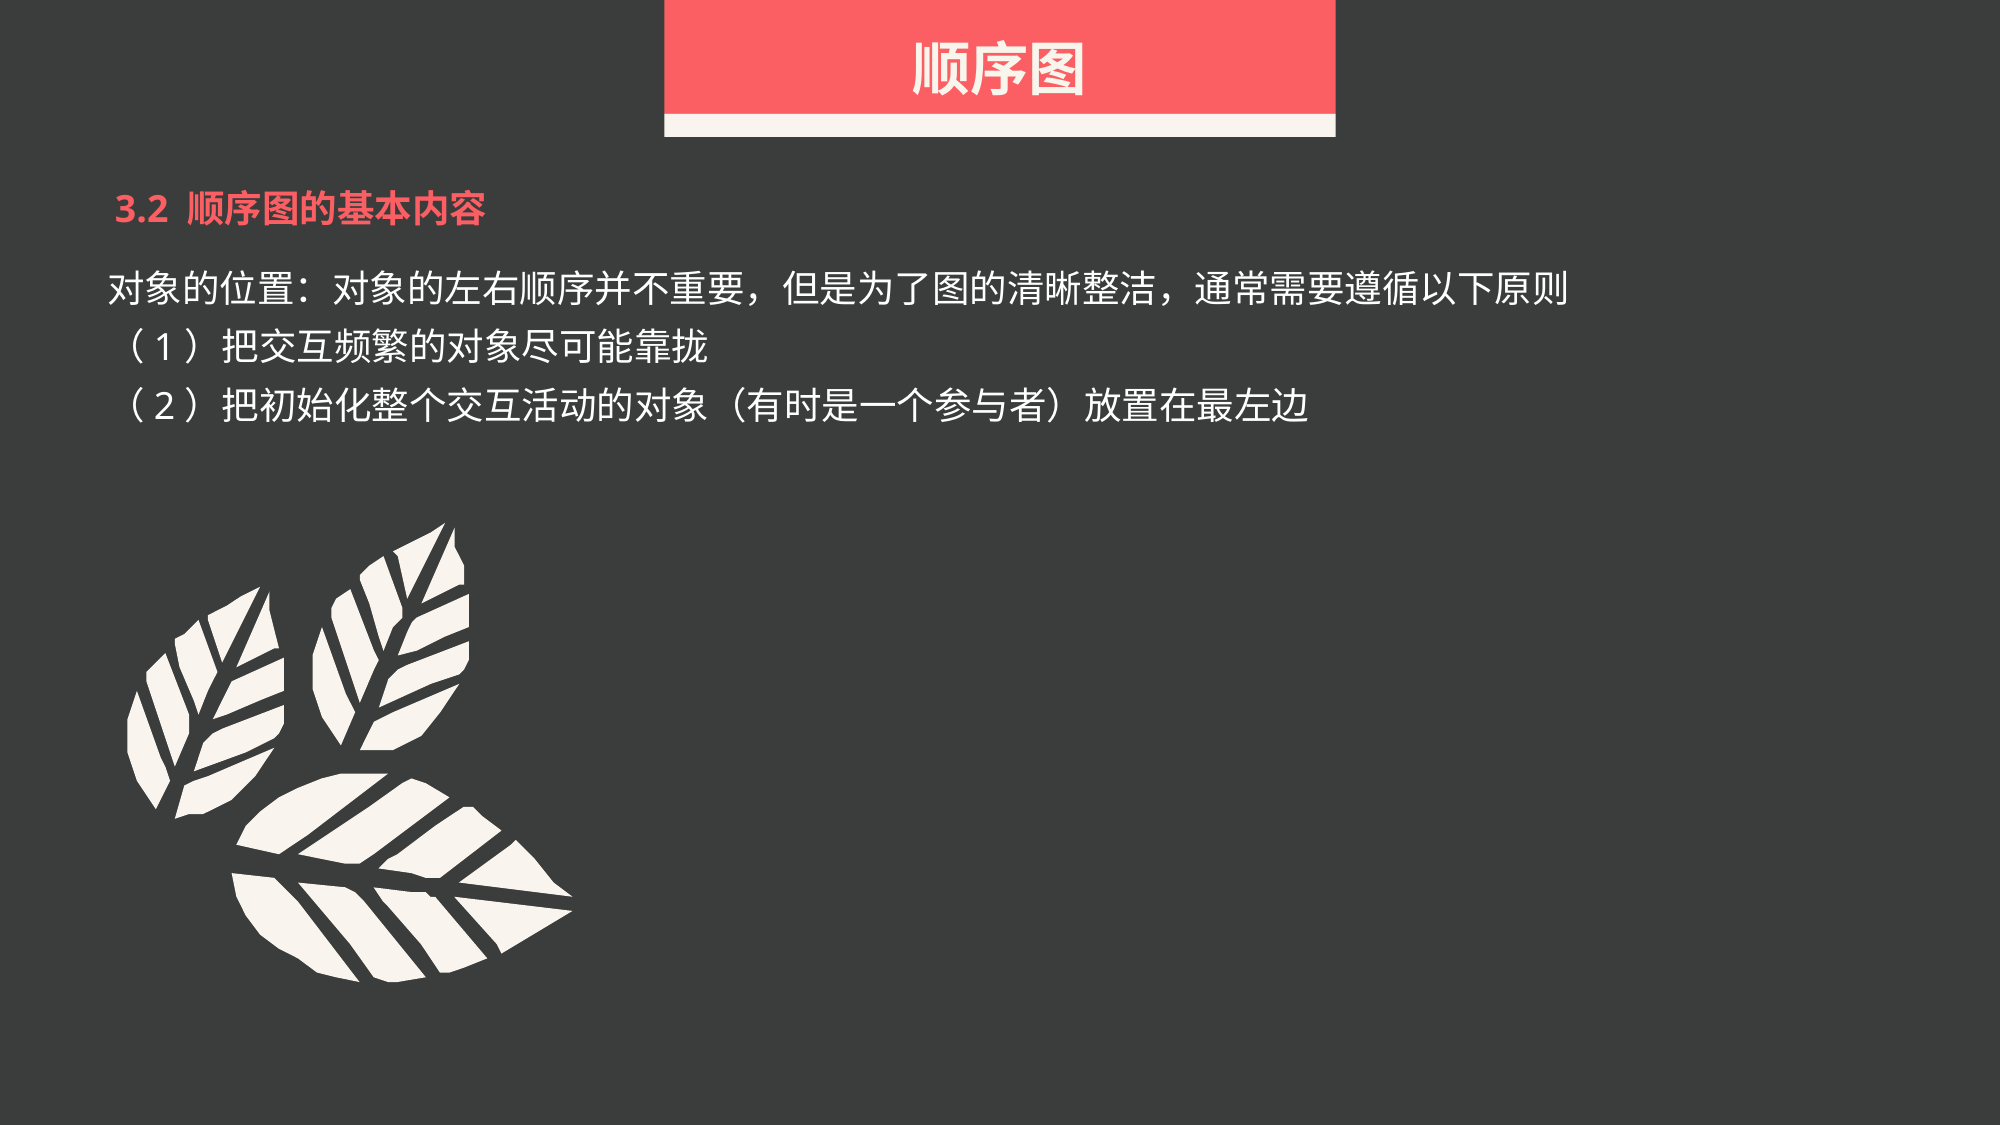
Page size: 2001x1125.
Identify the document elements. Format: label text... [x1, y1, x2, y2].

list 顺序图 [664, 0, 1336, 114]
text_box 3.2 顺序图的基本内容 [100, 164, 503, 238]
text_box 对象的位置：对象的左右顺序并不重要，但是为了图的清晰整洁，通常需要遵循以下原则 （1）把交互频繁的对象尽可能靠拢 （2）把初始化整个交互活动的对象（有时是一个参与者）放置在最左边 [92, 243, 1888, 434]
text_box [127, 522, 573, 982]
